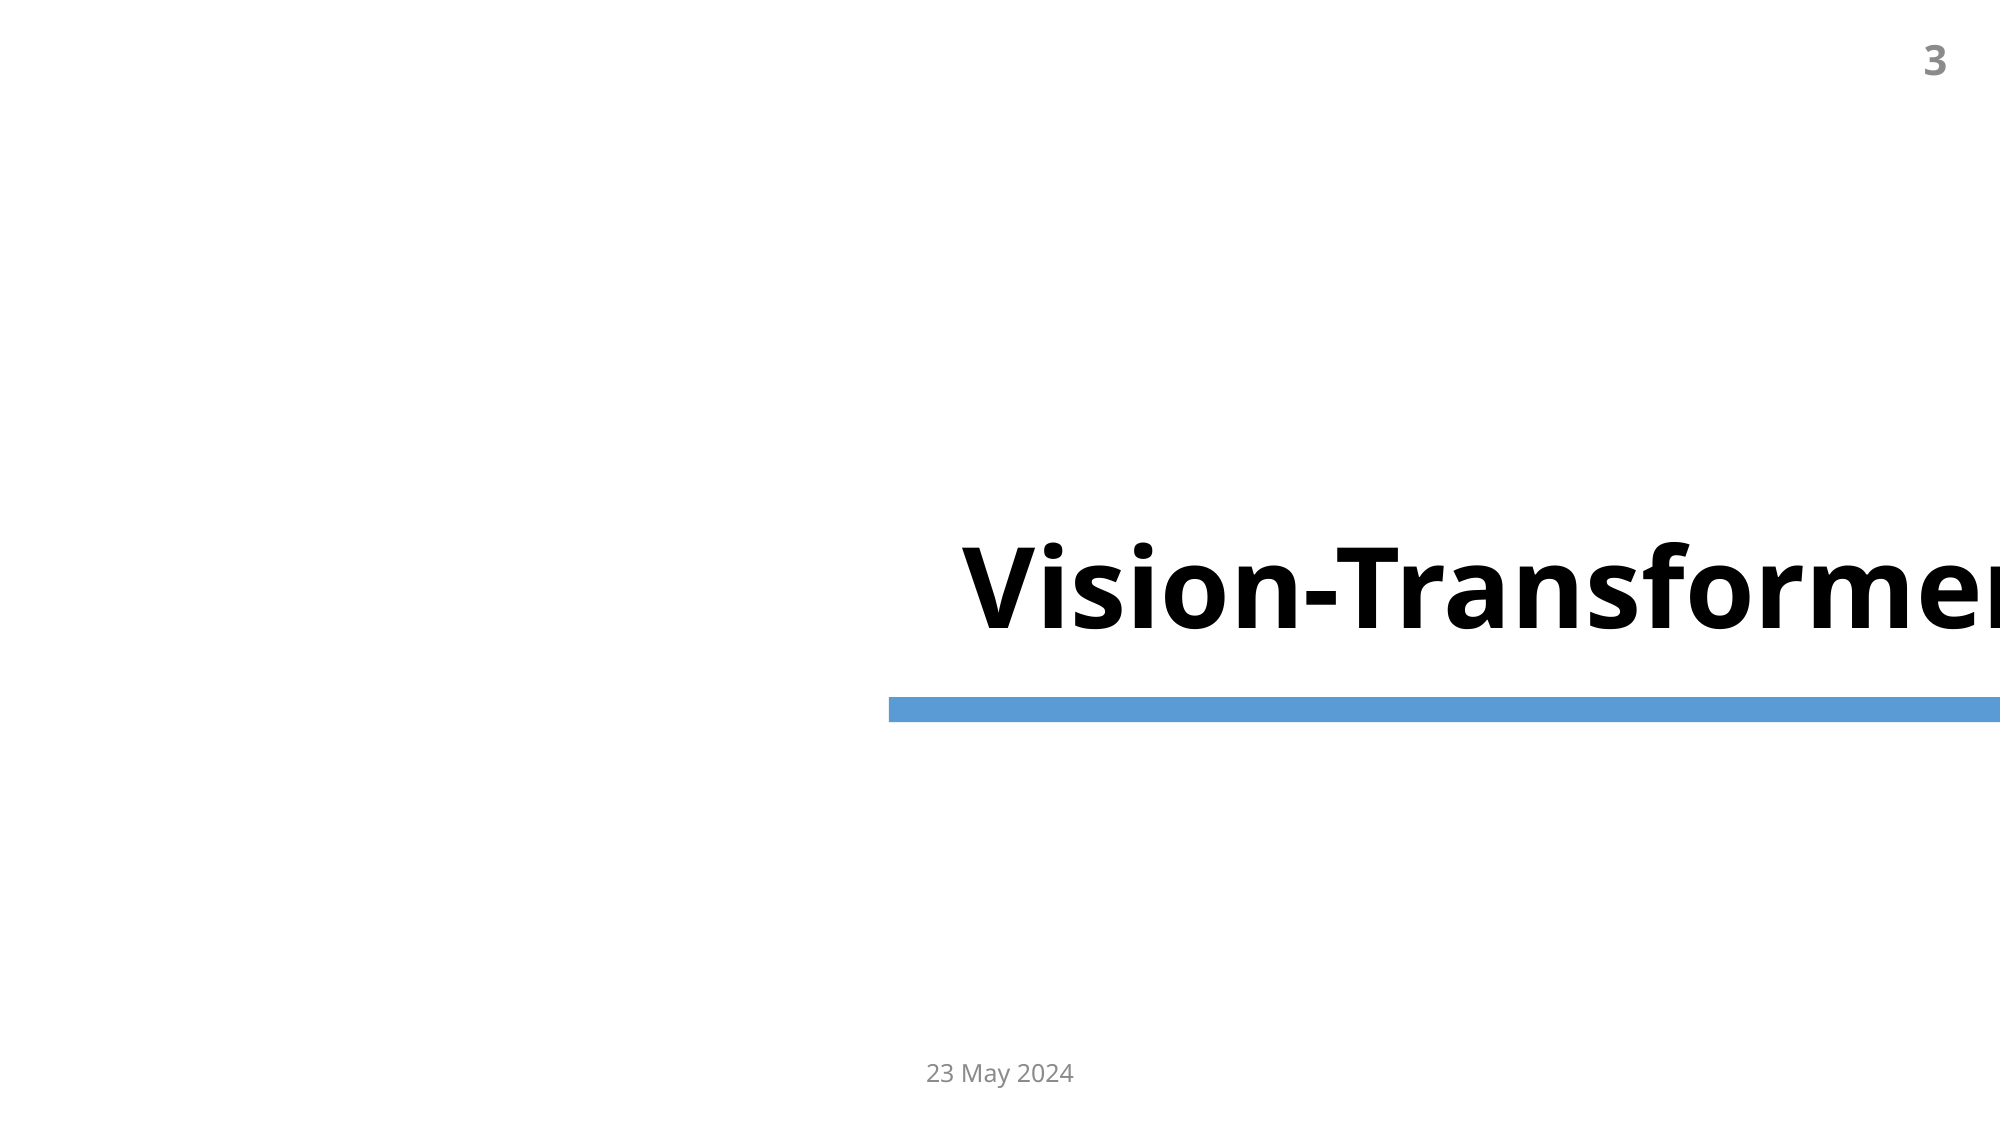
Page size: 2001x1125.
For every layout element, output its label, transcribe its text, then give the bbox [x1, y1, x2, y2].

text_box [888, 696, 2000, 723]
text_box Vision-Transformer [948, 508, 2000, 659]
footer 23 May 2024 [662, 1042, 1338, 1103]
text_box 3 [1512, 28, 1963, 89]
